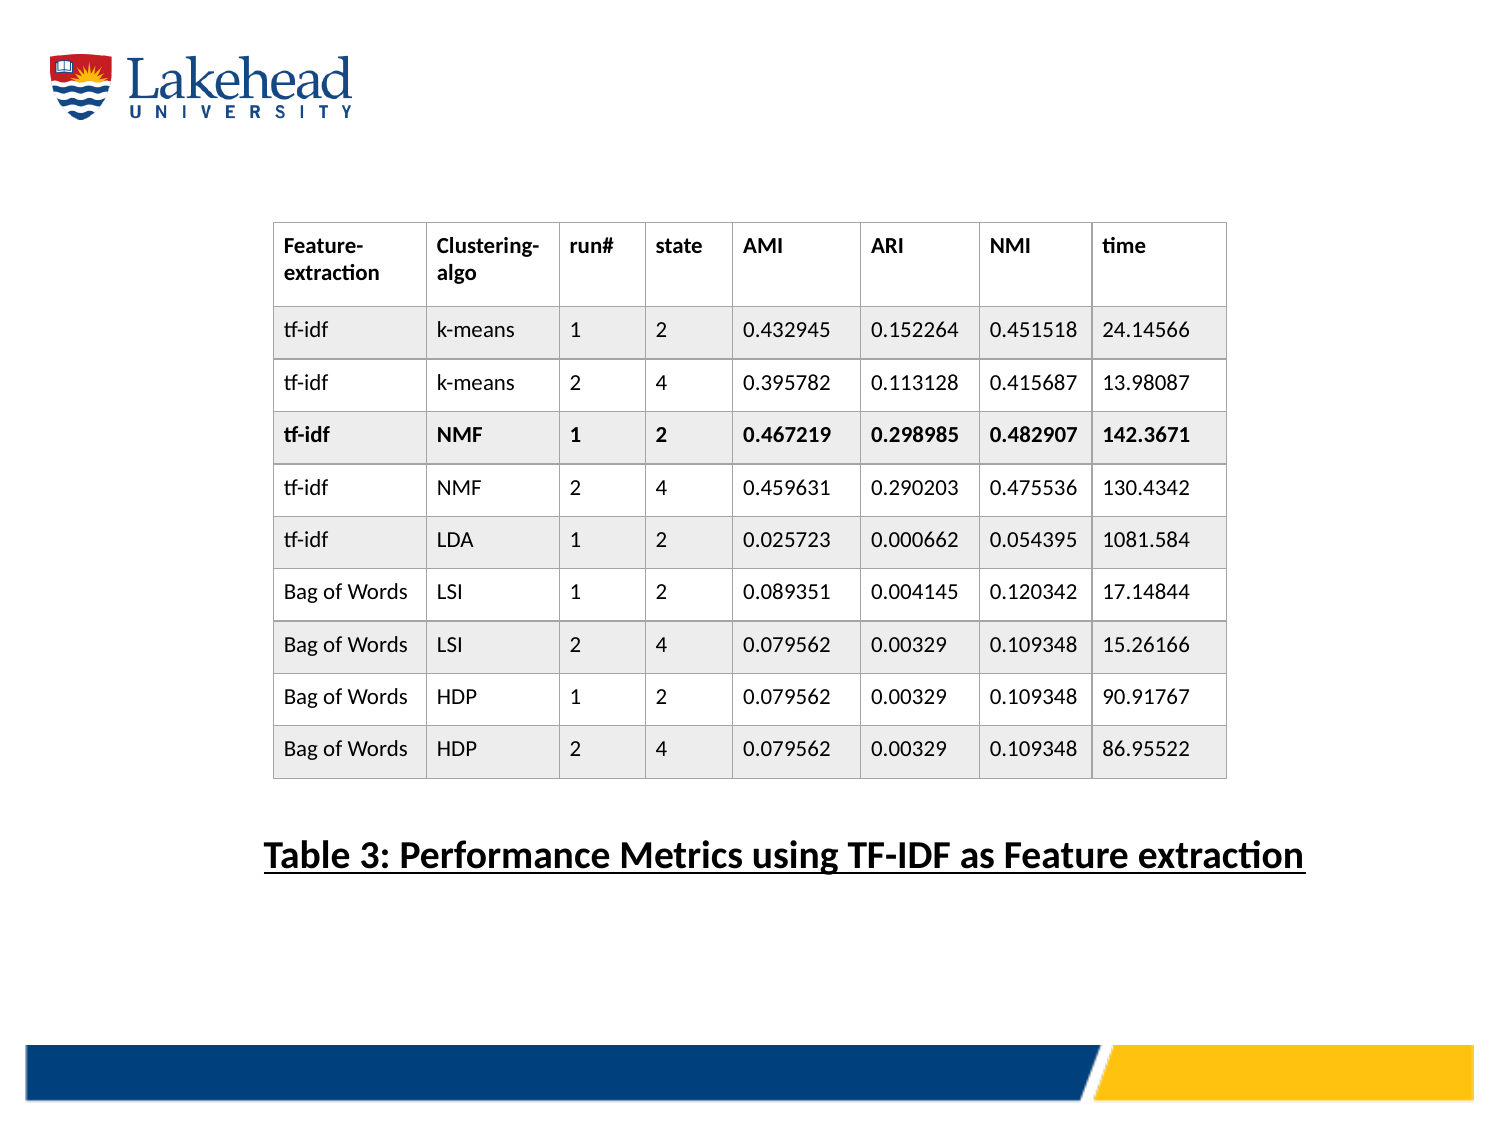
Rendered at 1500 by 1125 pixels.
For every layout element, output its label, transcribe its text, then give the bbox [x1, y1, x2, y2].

table_header time [1093, 223, 1226, 306]
table_cell 0.109348 [980, 726, 1091, 778]
table_cell 0.298985 [861, 412, 979, 463]
table_cell tf-idf [274, 517, 426, 568]
table_cell 0.109348 [980, 622, 1091, 673]
table_cell 2 [646, 569, 732, 620]
table_cell tf-idf [274, 307, 426, 358]
table_cell 1 [560, 307, 645, 358]
table_cell 1081.584 [1093, 517, 1226, 568]
table_cell 0.004145 [861, 569, 979, 620]
table_cell 13.98087 [1093, 360, 1226, 411]
table_cell 1 [560, 412, 645, 463]
table_cell LSI [427, 569, 559, 620]
table_header AMI [733, 223, 860, 306]
table_cell 0.025723 [733, 517, 860, 568]
table_cell NMF [427, 465, 559, 516]
table_header state [646, 223, 732, 306]
table_cell tf-idf [274, 360, 426, 411]
table_cell HDP [427, 674, 559, 725]
table_cell 0.00329 [861, 726, 979, 778]
table_header Clustering- algo [427, 223, 559, 306]
table_cell 0.079562 [733, 726, 860, 778]
table_cell 142.3671 [1093, 412, 1226, 463]
table_cell 2 [560, 726, 645, 778]
table_cell 4 [646, 726, 732, 778]
table_cell 1 [560, 517, 645, 568]
table_cell HDP [427, 726, 559, 778]
table_cell 0.113128 [861, 360, 979, 411]
table_cell LSI [427, 622, 559, 673]
table_cell 4 [646, 360, 732, 411]
table_cell 0.089351 [733, 569, 860, 620]
table_cell 0.152264 [861, 307, 979, 358]
table_cell 2 [646, 307, 732, 358]
table_cell Bag of Words [274, 569, 426, 620]
table_cell NMF [427, 412, 559, 463]
picture [24, 1045, 1474, 1105]
table_cell 15.26166 [1093, 622, 1226, 673]
text_box Table 3: Performance Metrics using TF-IDF as Feature extraction [248, 814, 1352, 892]
table_header Feature- extraction [274, 223, 426, 306]
table_cell 17.14844 [1093, 569, 1226, 620]
table_header run# [560, 223, 645, 306]
table_cell 0.00329 [861, 622, 979, 673]
table_cell 0.395782 [733, 360, 860, 411]
table_cell Bag of Words [274, 674, 426, 725]
table_cell 0.467219 [733, 412, 860, 463]
table_cell 0.432945 [733, 307, 860, 358]
table_cell tf-idf [274, 465, 426, 516]
table_cell Bag of Words [274, 726, 426, 778]
table_header ARI [861, 223, 979, 306]
table_cell 0.415687 [980, 360, 1091, 411]
table_cell 0.475536 [980, 465, 1091, 516]
table_cell 0.482907 [980, 412, 1091, 463]
table_cell 90.91767 [1093, 674, 1226, 725]
table_cell 0.00329 [861, 674, 979, 725]
table_header NMI [980, 223, 1091, 306]
table_cell 2 [646, 517, 732, 568]
table_cell 2 [646, 412, 732, 463]
table_cell 4 [646, 465, 732, 516]
table_cell 0.079562 [733, 674, 860, 725]
table_cell 0.290203 [861, 465, 979, 516]
picture [50, 54, 352, 120]
table_cell k-means [427, 307, 559, 358]
table_cell 0.120342 [980, 569, 1091, 620]
table_cell 0.000662 [861, 517, 979, 568]
table_cell Bag of Words [274, 622, 426, 673]
table_cell 0.054395 [980, 517, 1091, 568]
table_cell tf-idf [274, 412, 426, 463]
table_cell 4 [646, 622, 732, 673]
table_cell k-means [427, 360, 559, 411]
table_cell 24.14566 [1093, 307, 1226, 358]
table_cell 2 [646, 674, 732, 725]
table_cell 2 [560, 360, 645, 411]
table_cell 130.4342 [1093, 465, 1226, 516]
table_cell 86.95522 [1093, 726, 1226, 778]
table_cell LDA [427, 517, 559, 568]
table_cell 1 [560, 569, 645, 620]
table_cell 2 [560, 622, 645, 673]
table_cell 0.459631 [733, 465, 860, 516]
table_cell 0.079562 [733, 622, 860, 673]
table_cell 0.109348 [980, 674, 1091, 725]
table_cell 2 [560, 465, 645, 516]
table_cell 1 [560, 674, 645, 725]
table_cell 0.451518 [980, 307, 1091, 358]
